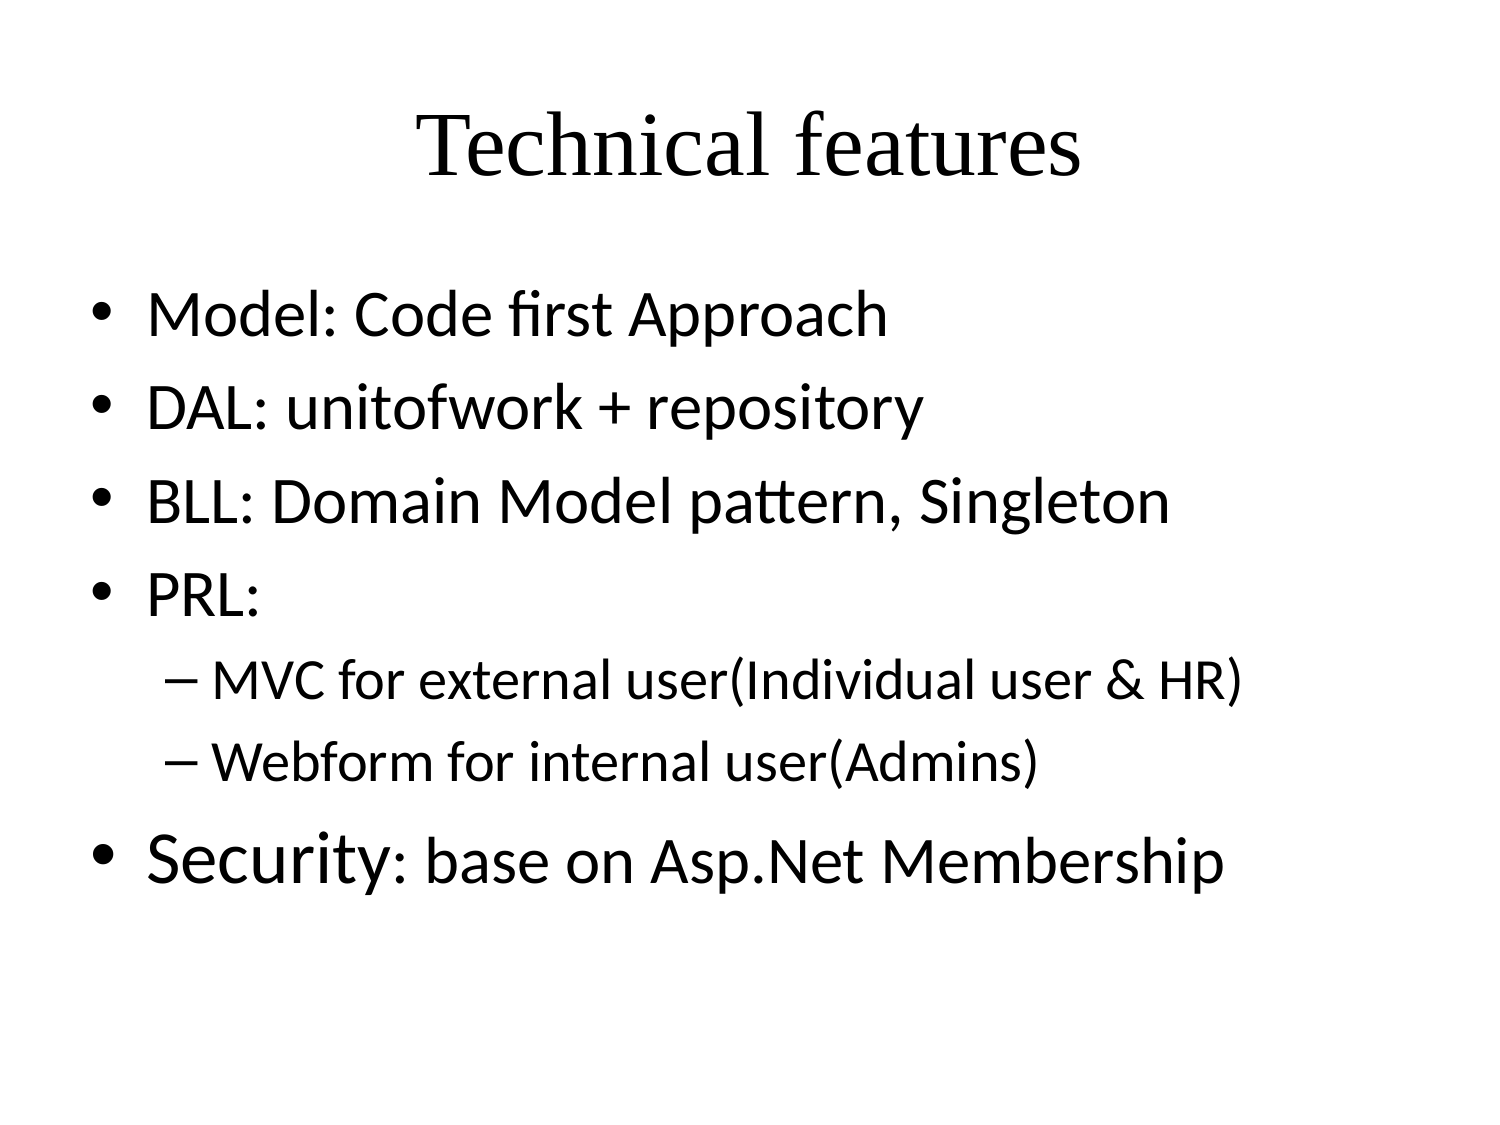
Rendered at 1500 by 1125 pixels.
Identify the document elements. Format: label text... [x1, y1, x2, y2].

title Technical features [75, 45, 1425, 233]
list Model: Code first Approach DAL: unitofwork + repository BLL: Domain Model pattern, Singleton PRL: MVC for external user(Individual user & HR) Webform for internal user(Admins) Security: base on Asp.Net Membership [75, 262, 1425, 1005]
